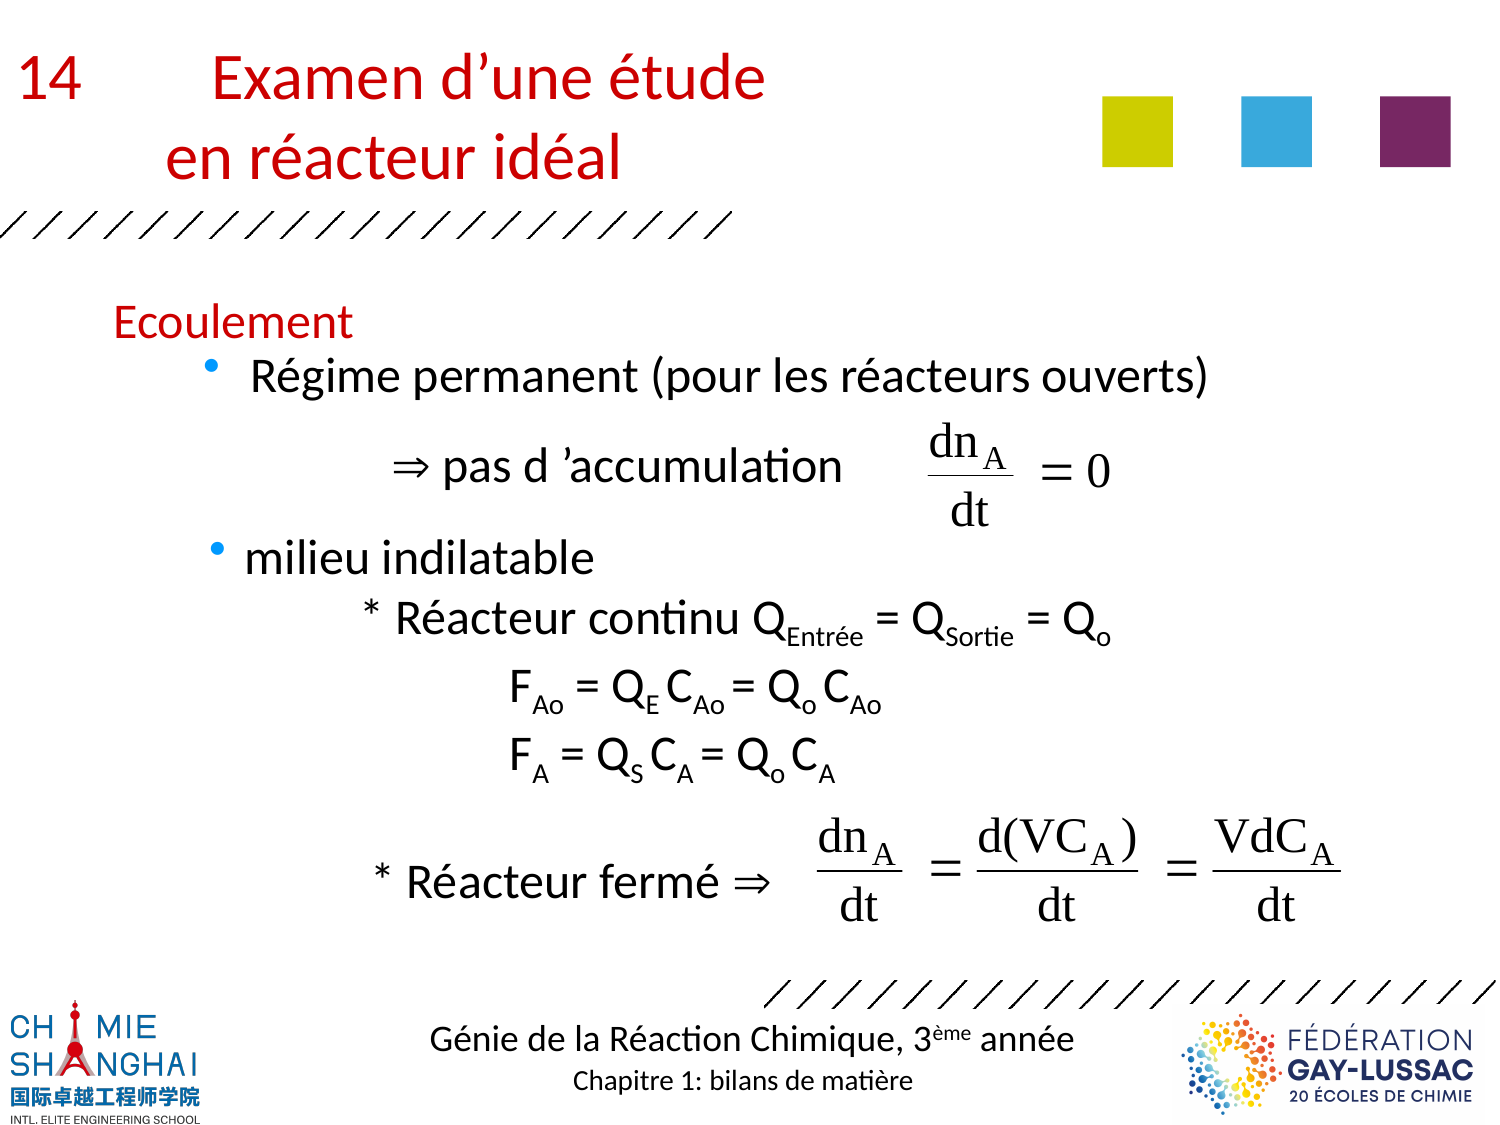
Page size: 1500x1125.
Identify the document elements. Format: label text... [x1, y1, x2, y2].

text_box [190, 516, 1347, 957]
picture [11, 1000, 200, 1124]
text_box 14 Examen d’une étude en réacteur idéal [0, 19, 1275, 207]
text_box Ecoulement [98, 280, 392, 356]
text_box Régime permanent (pour les réacteurs ouverts)  pas d ’accumulation [188, 334, 1249, 500]
picture [0, 211, 732, 239]
picture [764, 980, 1496, 1125]
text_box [923, 412, 1114, 515]
